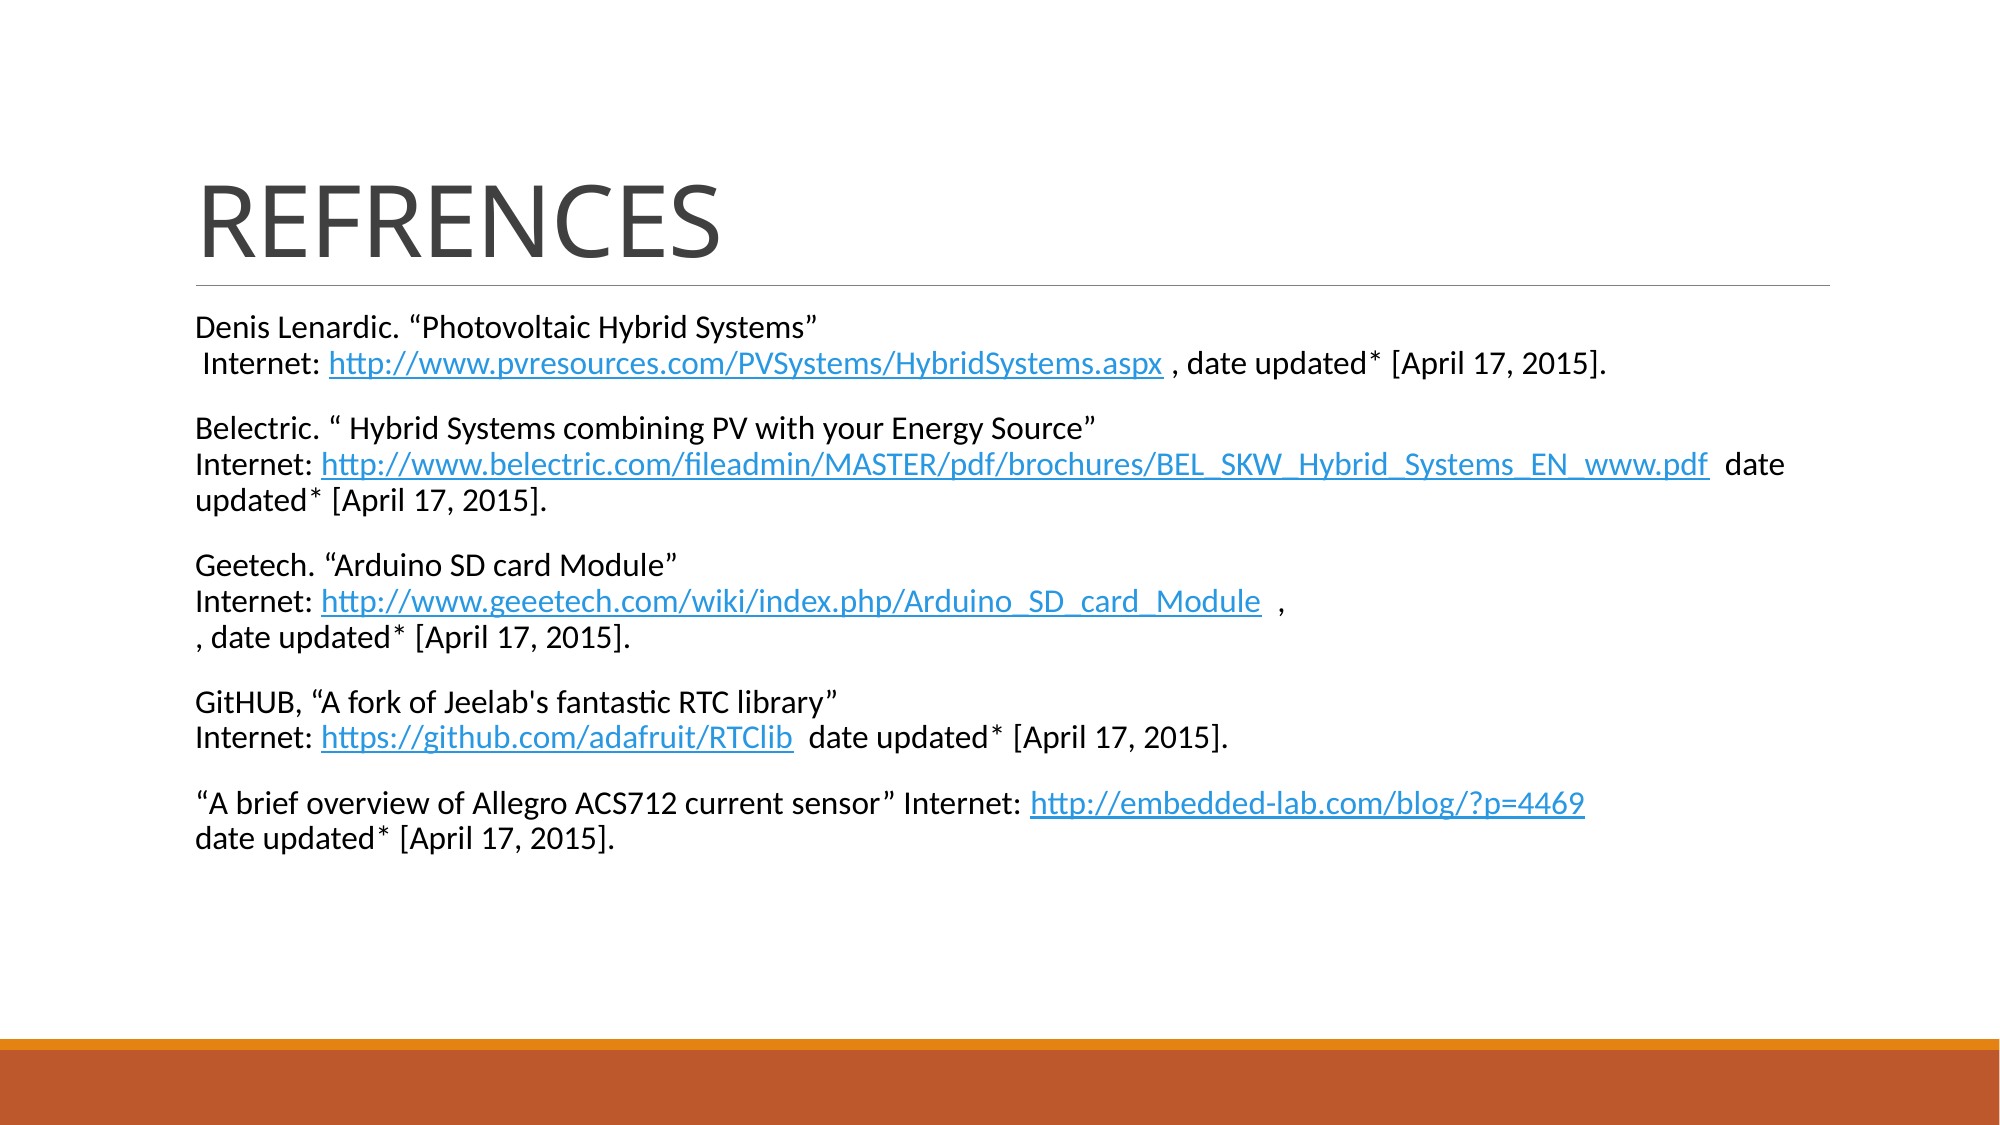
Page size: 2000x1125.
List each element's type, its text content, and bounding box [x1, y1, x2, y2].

title REFRENCES [179, 47, 1830, 285]
list Denis Lenardic. “Photovoltaic Hybrid Systems” Internet: http://www.pvresources.com/PVSystems/HybridSystems.aspx , date updated* [April 17, 2015]. Belectric. “ Hybrid Systems combining PV with your Energy Source” Internet: http://www.belectric.com/fileadmin/MASTER/pdf/brochures/BEL_SKW_Hybrid_Systems_EN_www.pdf date updated* [April 17, 2015]. Geetech. “Arduino SD card Module” Internet: http://www.geeetech.com/wiki/index.php/Arduino_SD_card_Module , , date updated* [April 17, 2015]. GitHUB, “A fork of Jeelab's fantastic RTC library” Internet: https://github.com/adafruit/RTClib date updated* [April 17, 2015]. “A brief overview of Allegro ACS712 current sensor” Internet: http://embedded-lab.com/blog/?p=4469 date updated* [April 17, 2015]. [179, 302, 1830, 963]
